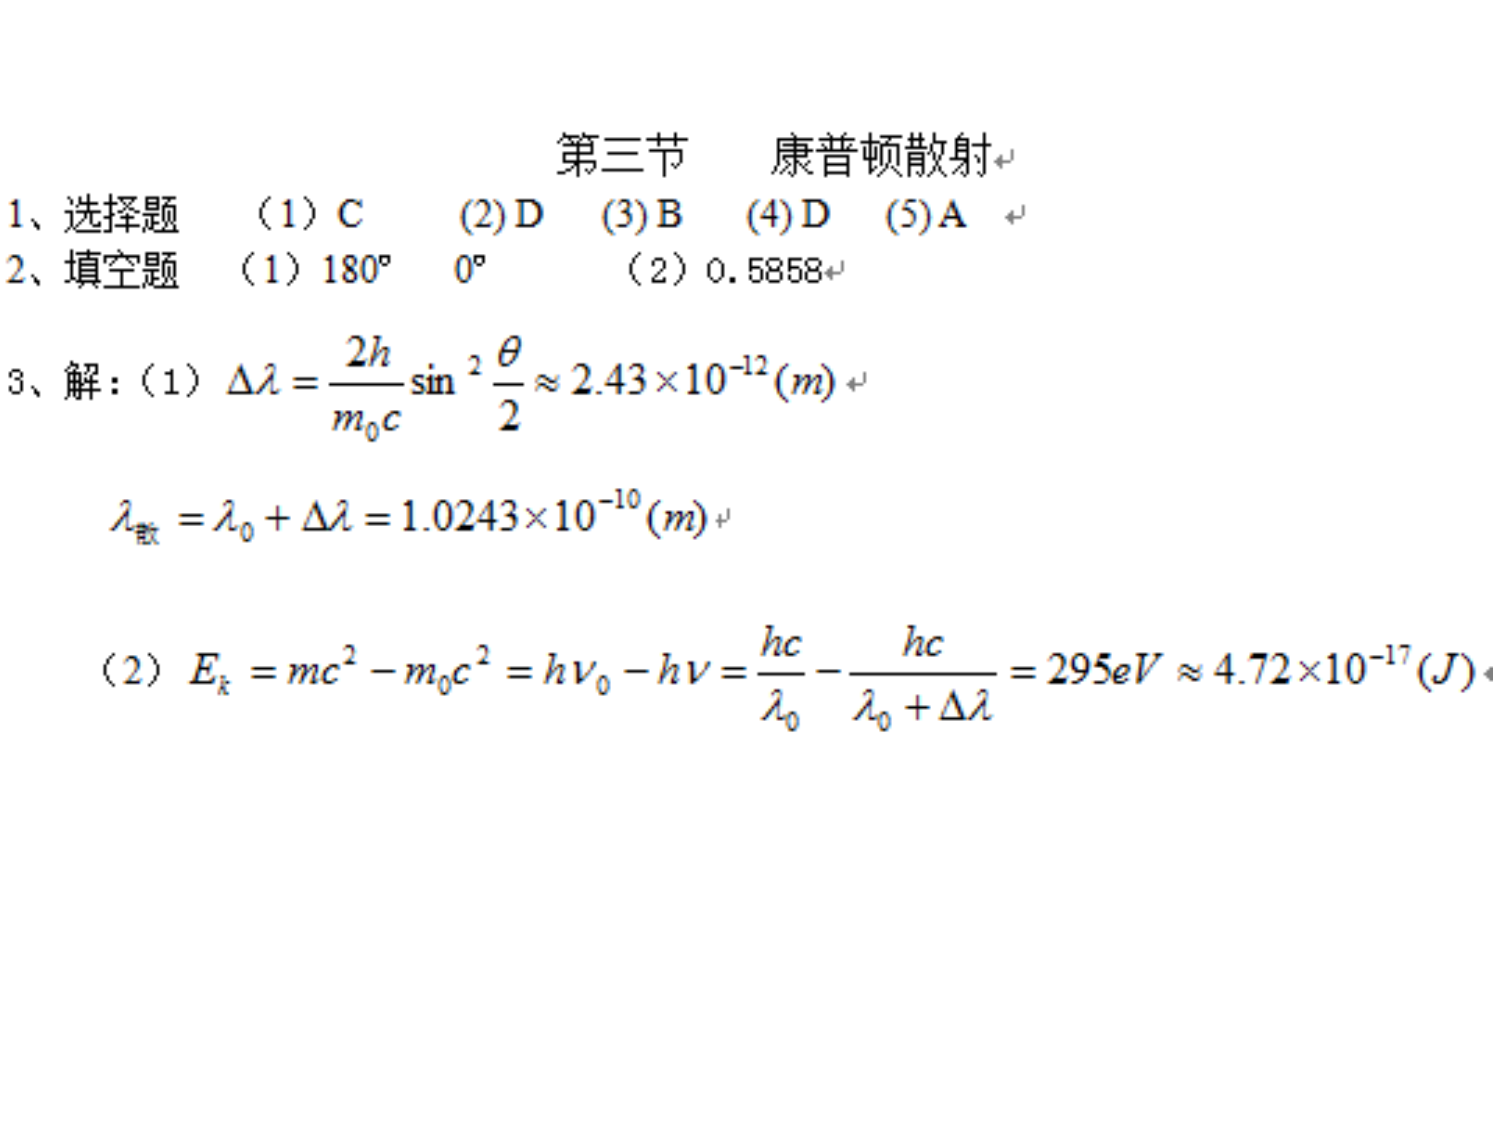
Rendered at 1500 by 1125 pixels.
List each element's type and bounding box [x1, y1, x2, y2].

picture [0, 125, 1493, 771]
